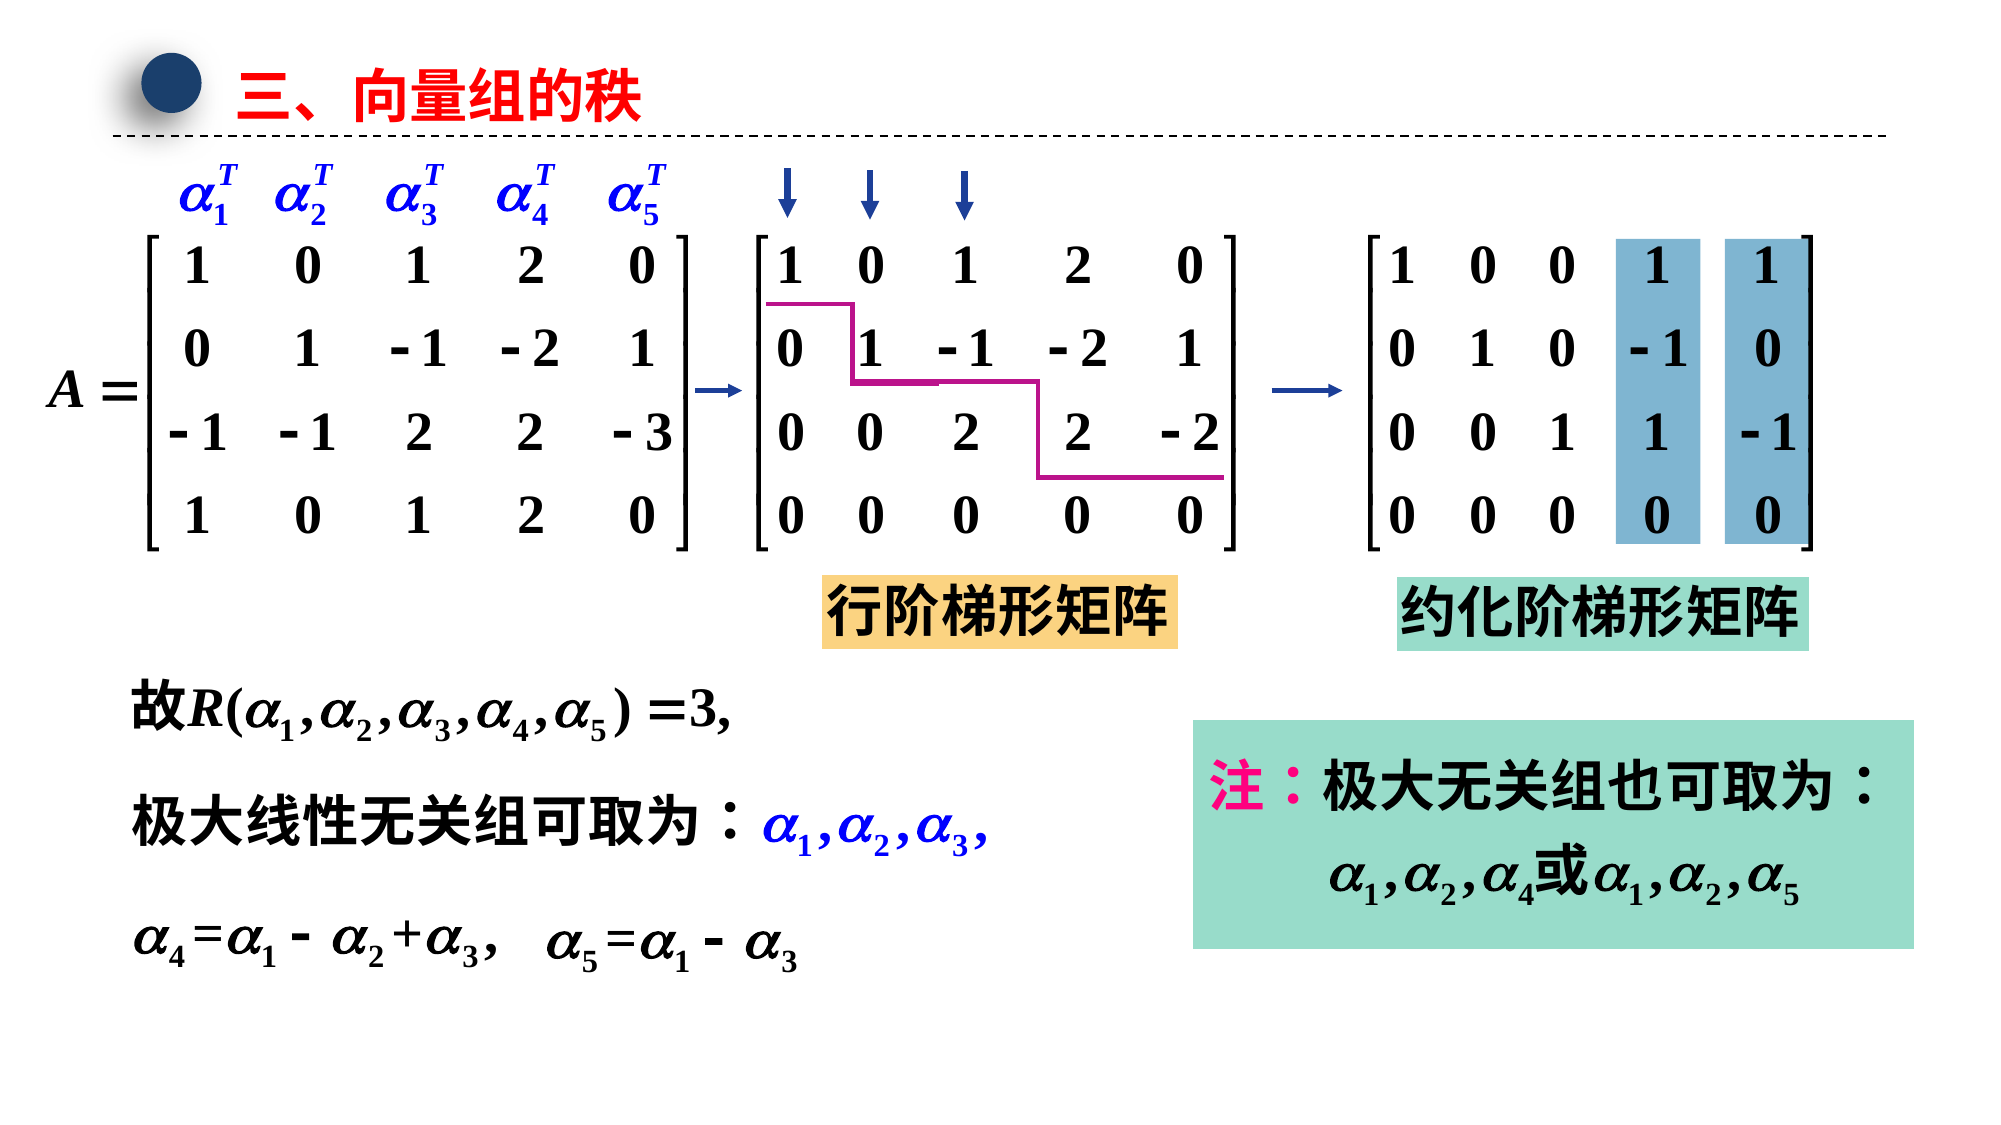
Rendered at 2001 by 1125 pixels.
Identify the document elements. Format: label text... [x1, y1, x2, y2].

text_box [538, 901, 807, 986]
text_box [1321, 834, 1810, 918]
text_box 三、向量组的秩 [220, 16, 922, 133]
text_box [1203, 750, 1870, 821]
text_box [1396, 576, 1810, 652]
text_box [125, 897, 506, 981]
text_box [125, 670, 740, 755]
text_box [125, 785, 998, 869]
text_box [171, 149, 678, 238]
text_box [821, 575, 1179, 650]
text_box [220, 12, 1303, 123]
text_box [140, 51, 203, 115]
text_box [1355, 222, 1834, 561]
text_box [765, 303, 1224, 478]
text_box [35, 222, 1259, 561]
text_box [1193, 720, 1914, 949]
